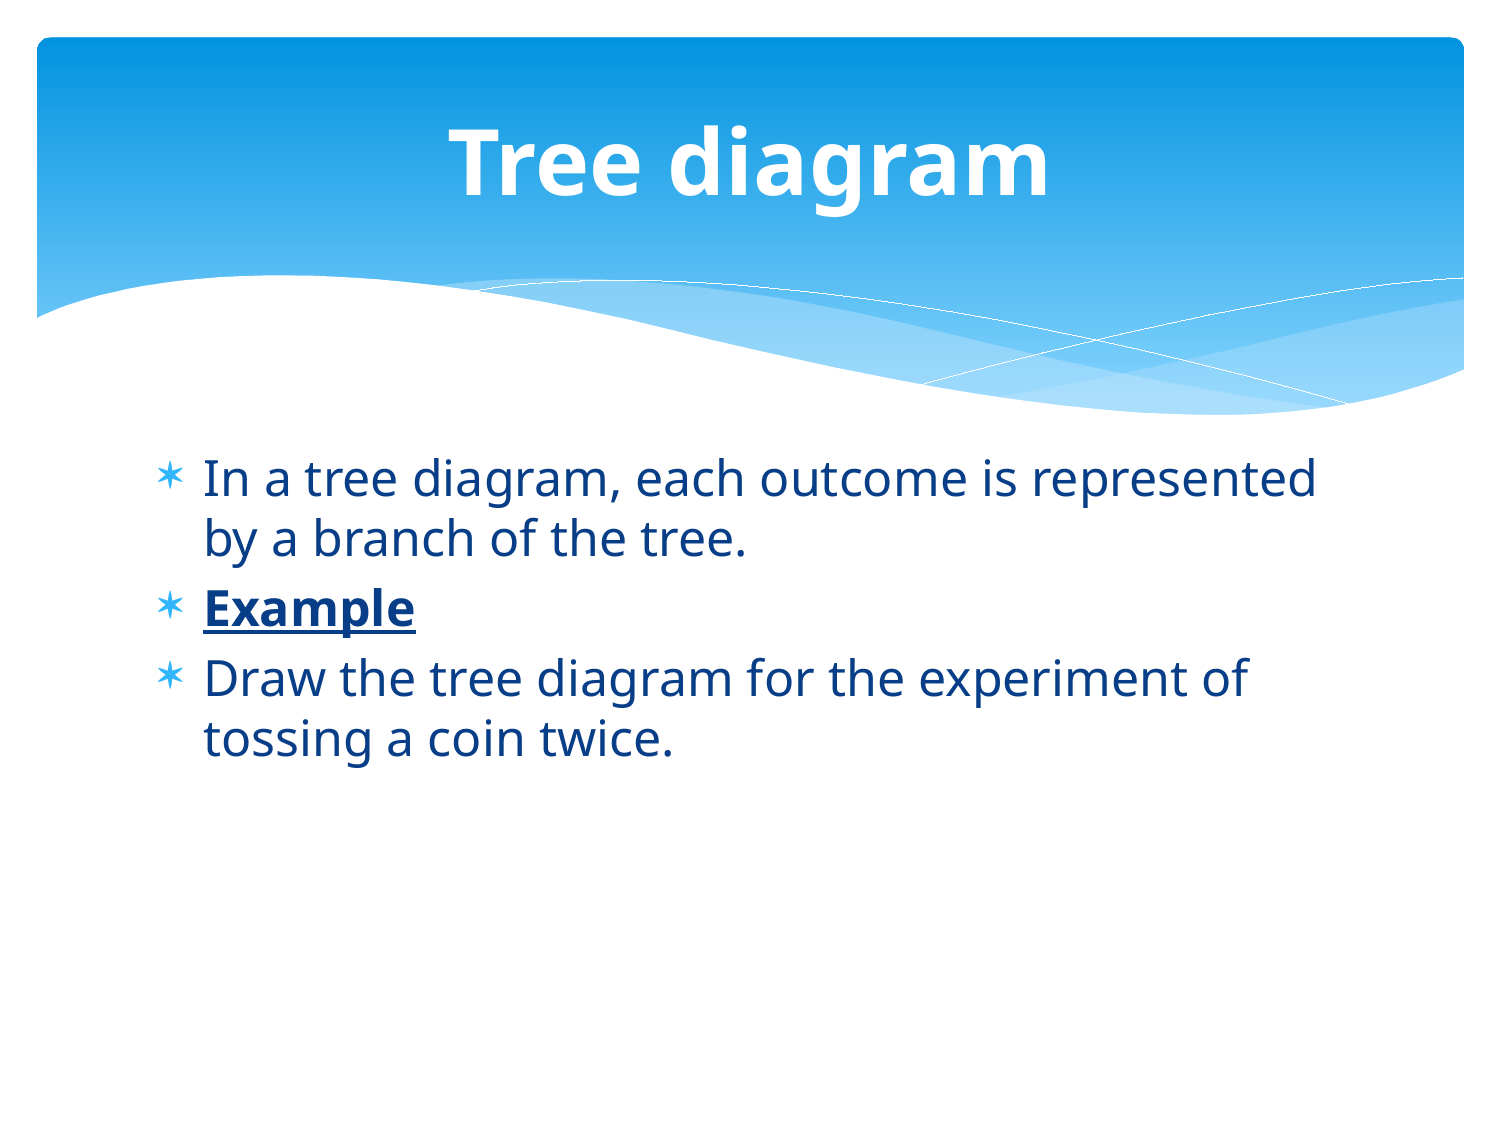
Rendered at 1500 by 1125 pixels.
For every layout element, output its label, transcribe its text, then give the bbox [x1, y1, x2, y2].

list In a tree diagram, each outcome is represented by a branch of the tree. Example Draw the tree diagram for the experiment of tossing a coin twice. [143, 438, 1359, 1005]
title Tree diagram [75, 55, 1425, 261]
